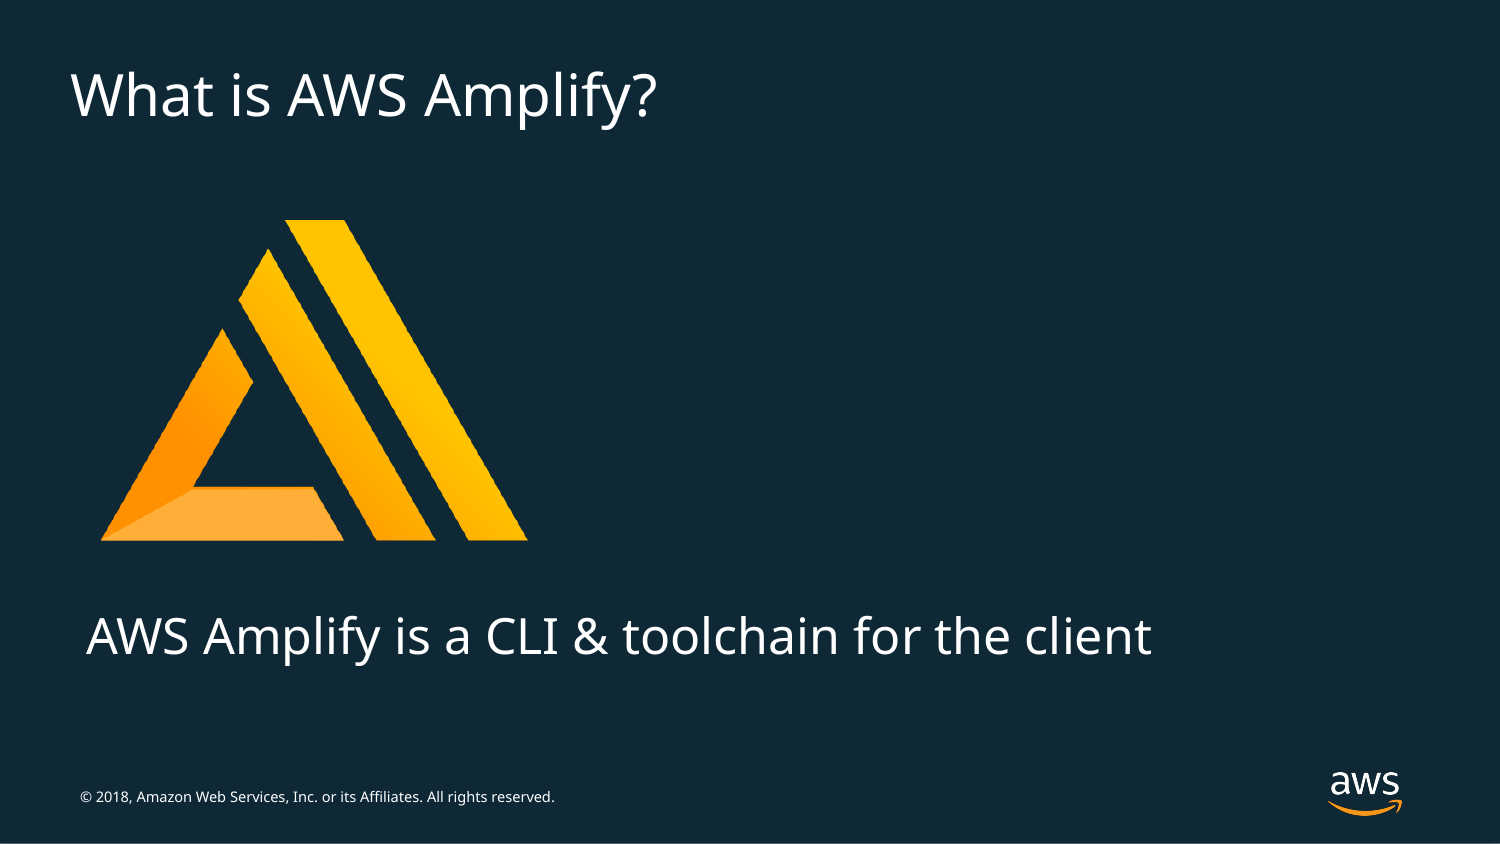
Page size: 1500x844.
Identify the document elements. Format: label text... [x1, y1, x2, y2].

picture [54, 114, 583, 643]
picture [1328, 772, 1402, 816]
text_box AWS Amplify is a CLI & toolchain for the client [71, 597, 1418, 687]
title What is AWS Amplify? [55, 51, 1402, 141]
